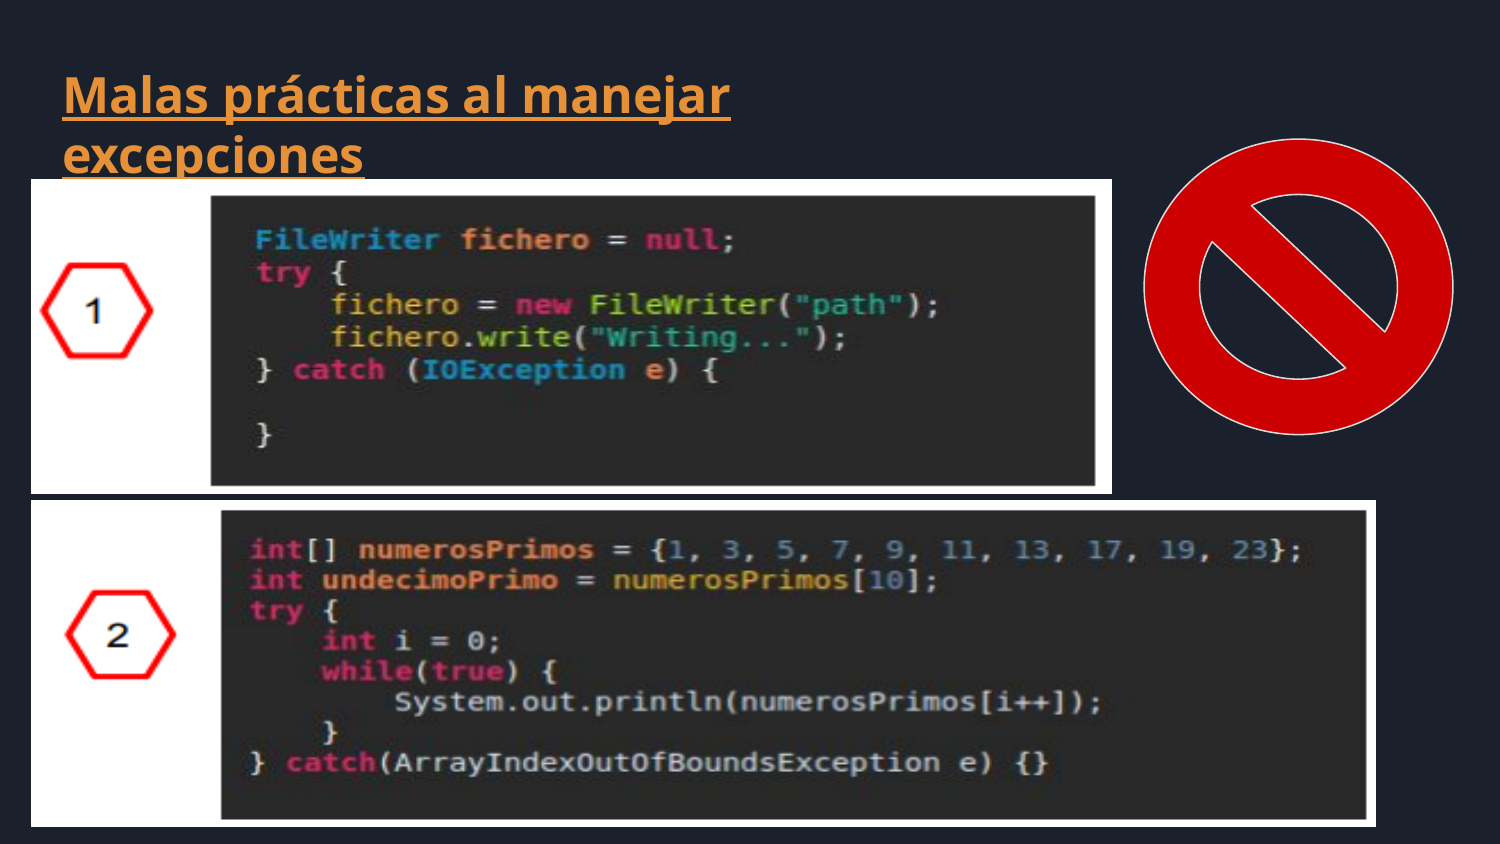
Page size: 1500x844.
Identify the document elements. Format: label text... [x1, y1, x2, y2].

picture [31, 500, 1377, 827]
text_box Malas prácticas al manejar excepciones [47, 48, 1019, 178]
text_box [1144, 139, 1453, 435]
picture [31, 179, 1112, 495]
